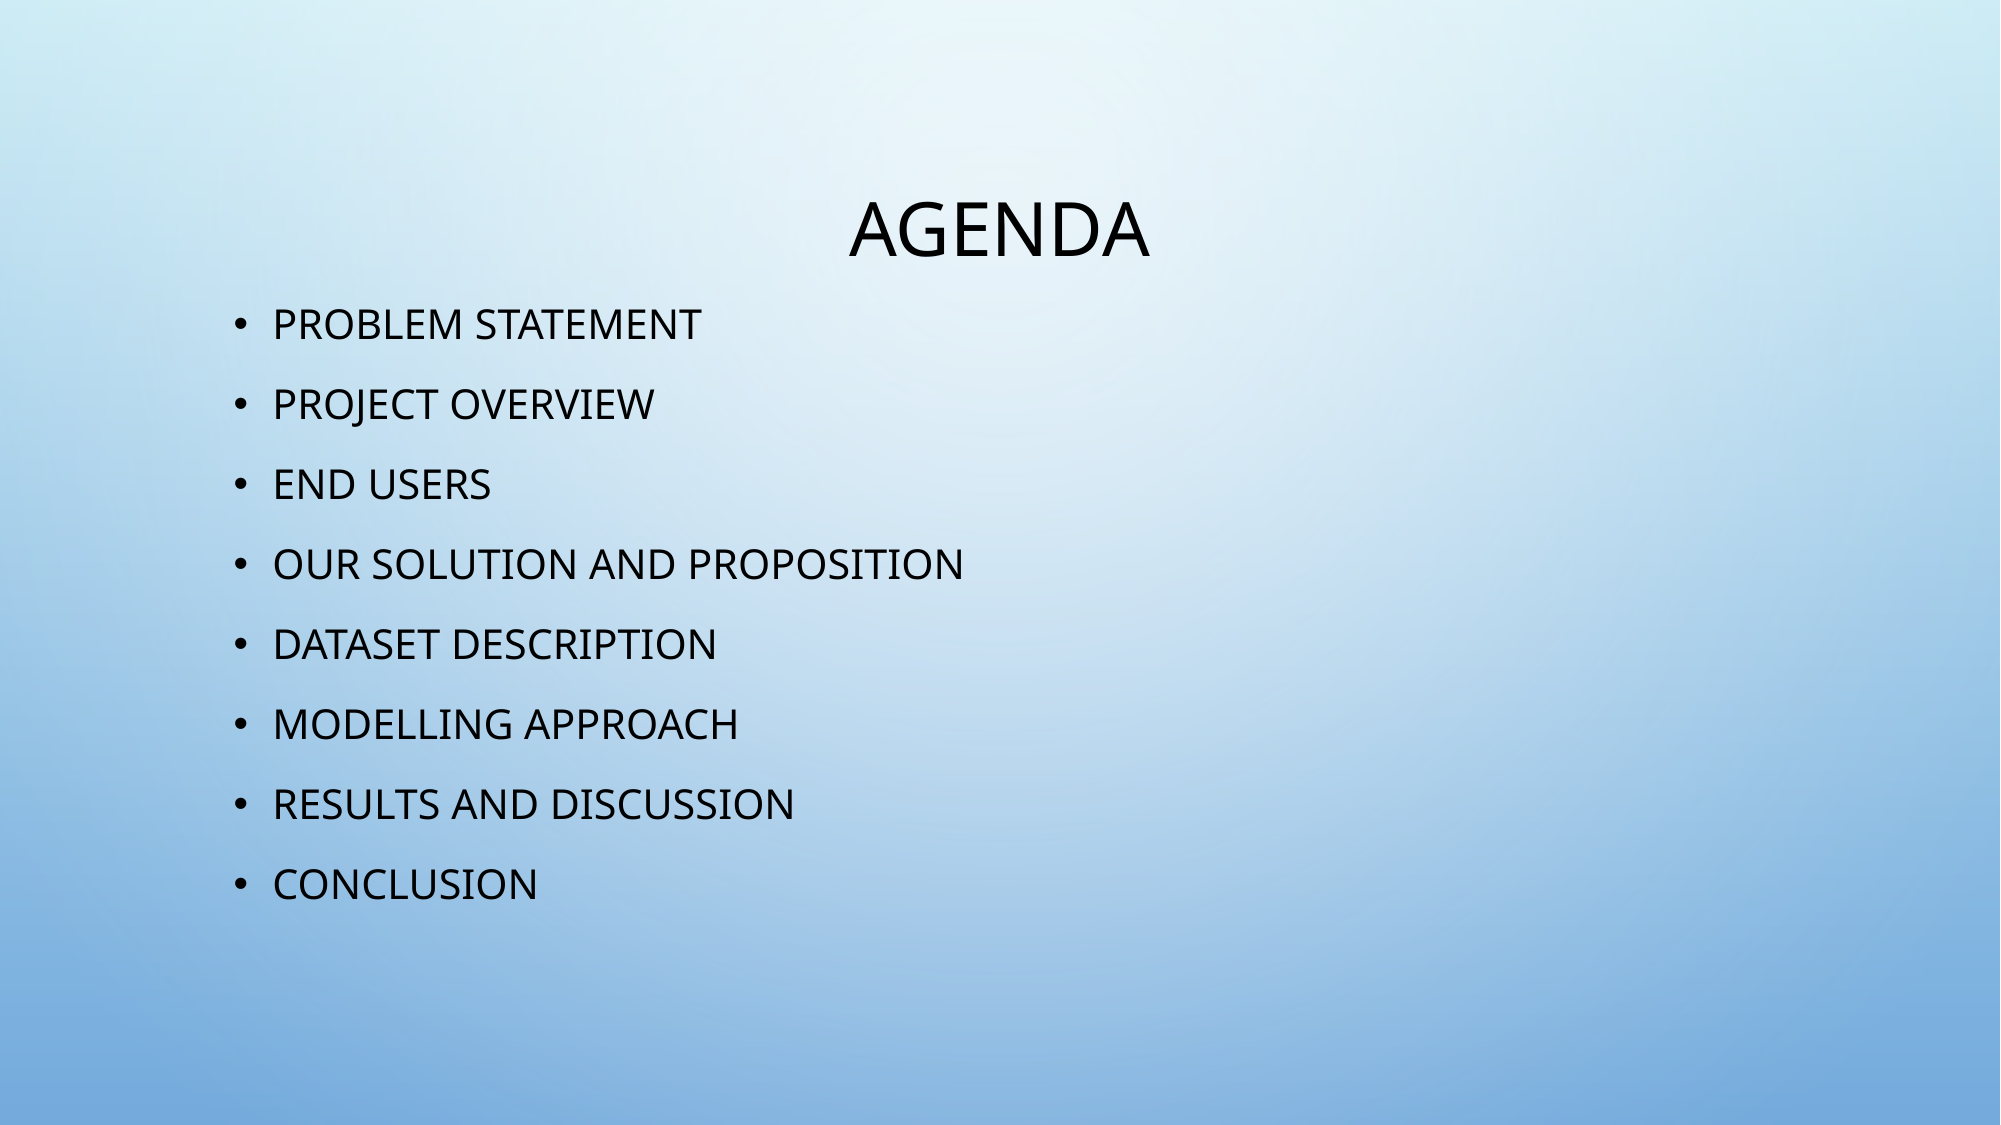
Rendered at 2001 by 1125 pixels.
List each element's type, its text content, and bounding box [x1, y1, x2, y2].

title AGENDA [149, 101, 1851, 364]
list Problem Statement Project Overview End Users Our Solution and Proposition Dataset Description Modelling Approach Results and Discussion Conclusion [218, 281, 1629, 918]
